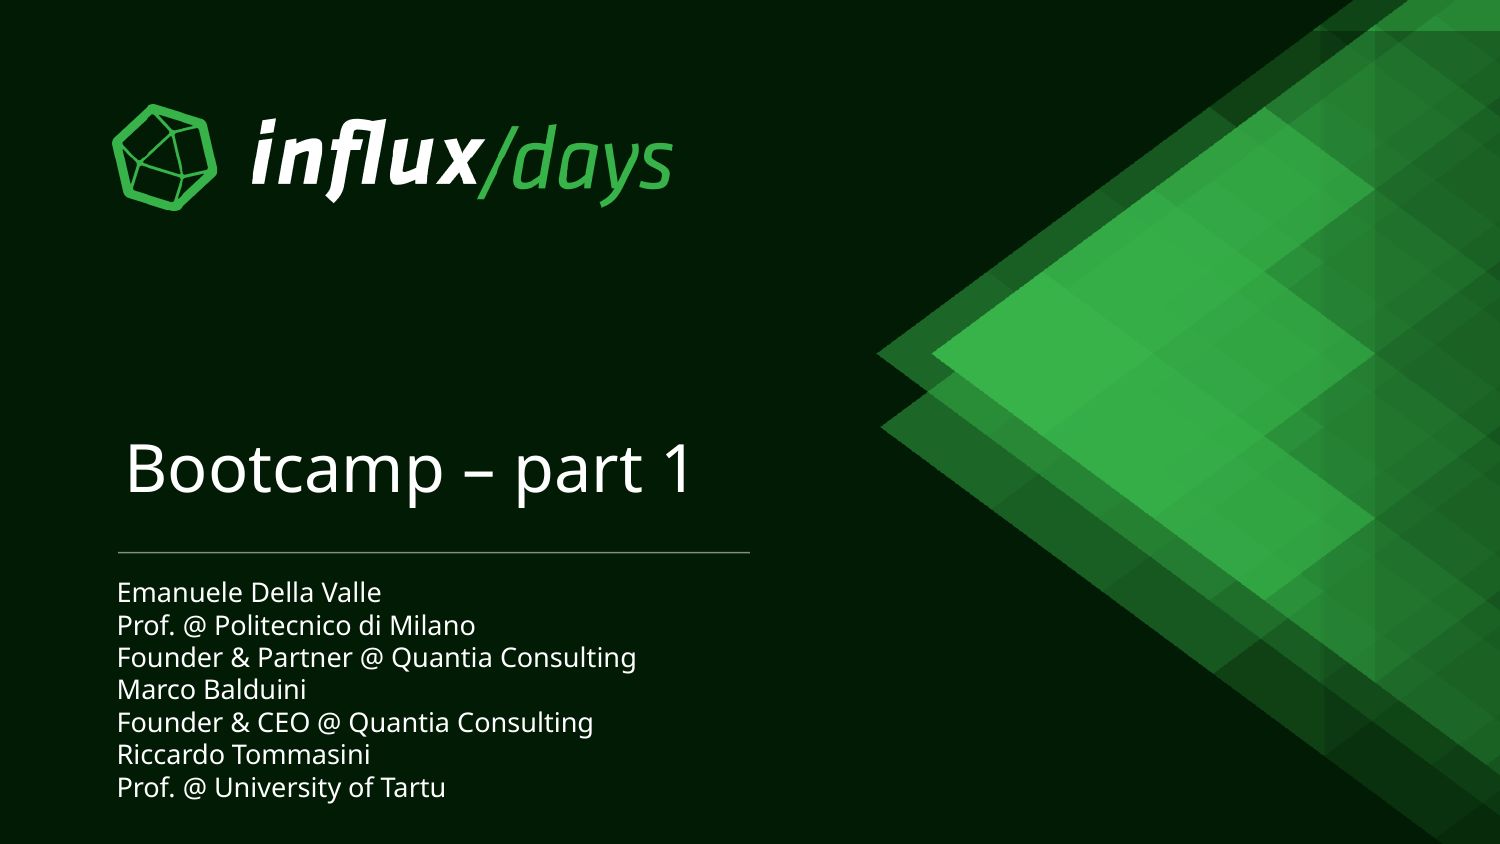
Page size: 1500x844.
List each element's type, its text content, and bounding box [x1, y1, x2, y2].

picture [0, 0, 1500, 844]
title Bootcamp – part 1 [116, 360, 769, 575]
text_box Emanuele Della Valle Prof. @ Politecnico di Milano Founder & Partner @ Quantia Consulting Marco Balduini Founder & CEO @ Quantia Consulting Riccardo Tommasini Prof. @ University of Tartu [116, 575, 986, 803]
